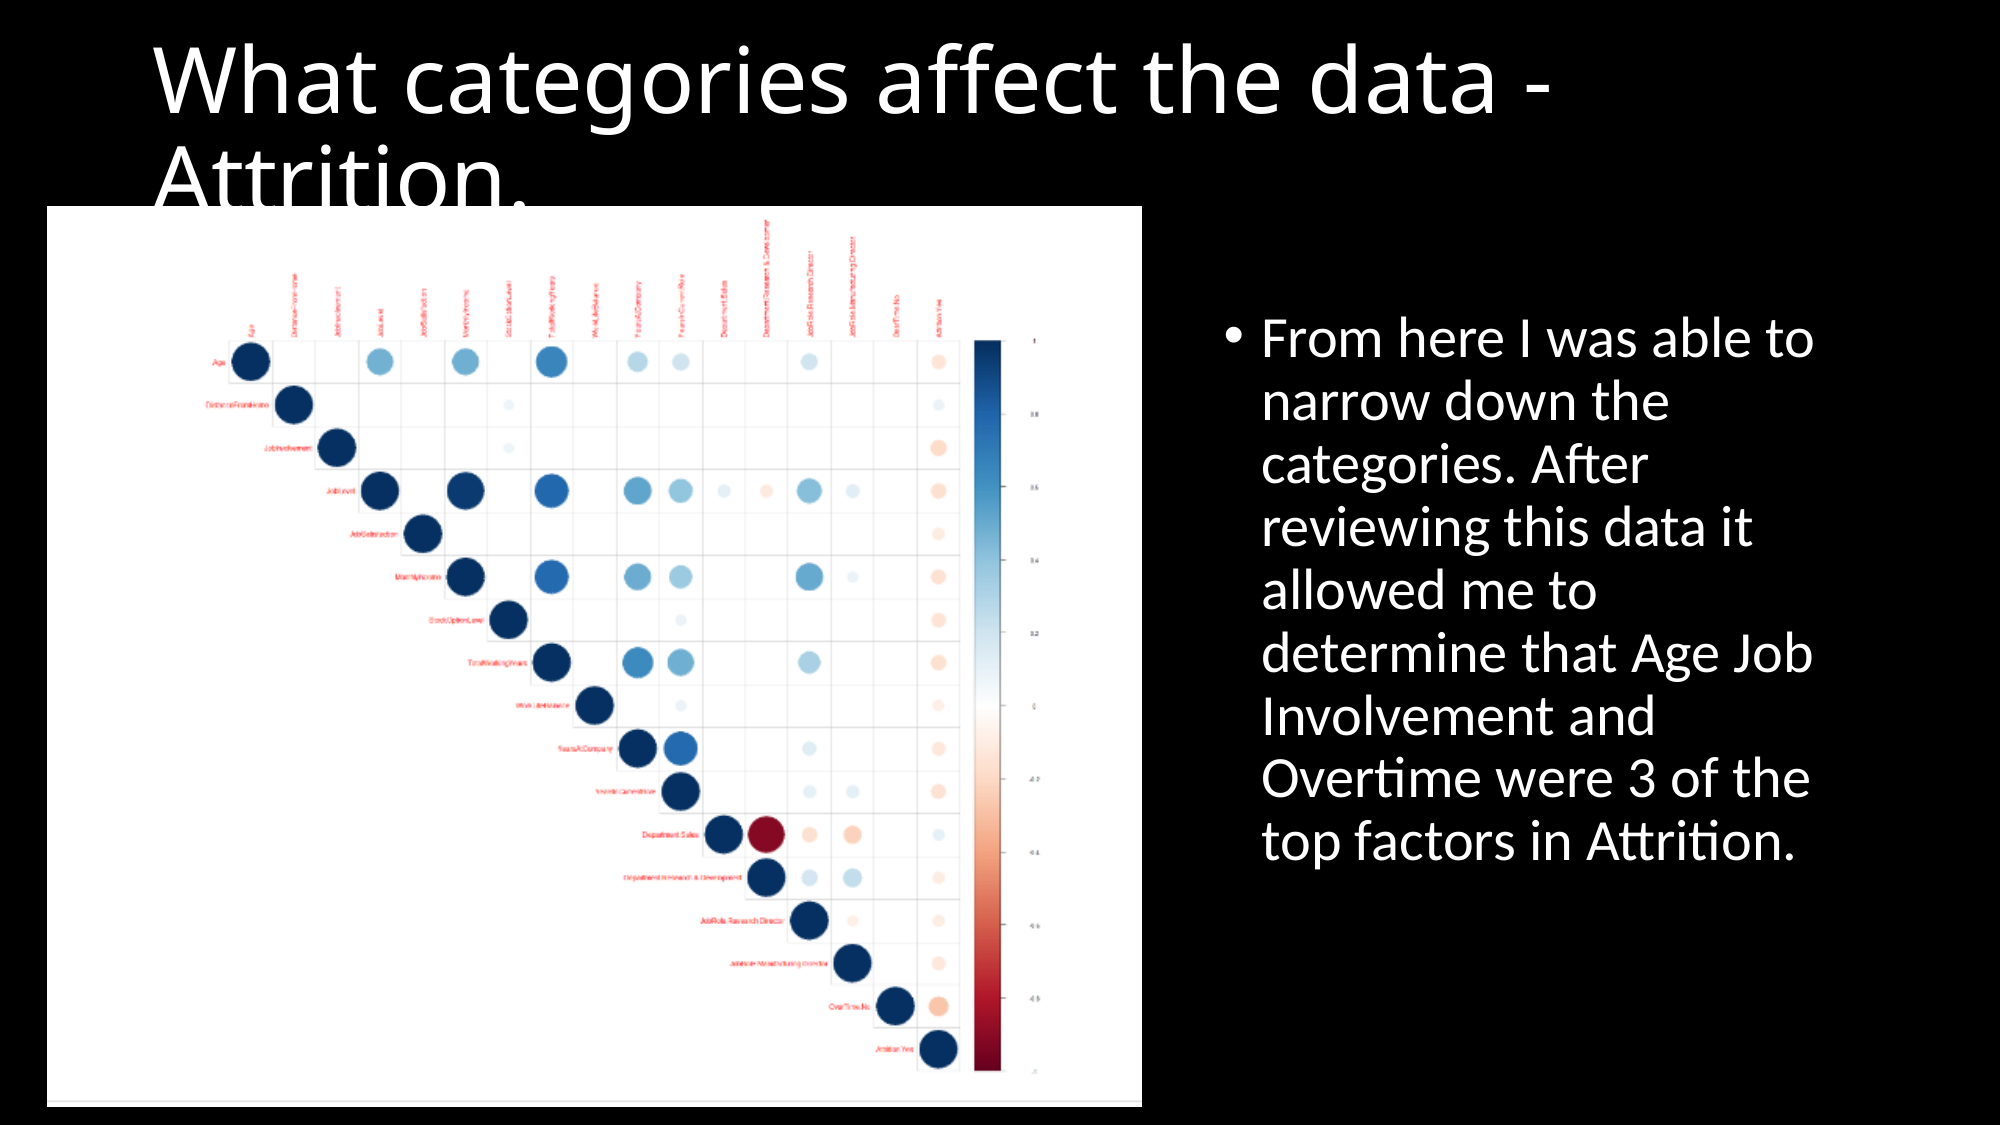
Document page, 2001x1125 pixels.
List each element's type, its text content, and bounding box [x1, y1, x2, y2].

list From here I was able to narrow down the categories. After reviewing this data it allowed me to determine that Age Job Involvement and Overtime were 3 of the top factors in Attrition. [1208, 299, 1863, 1014]
picture [47, 206, 1142, 1107]
title What categories affect the data - Attrition. [137, 59, 1863, 207]
